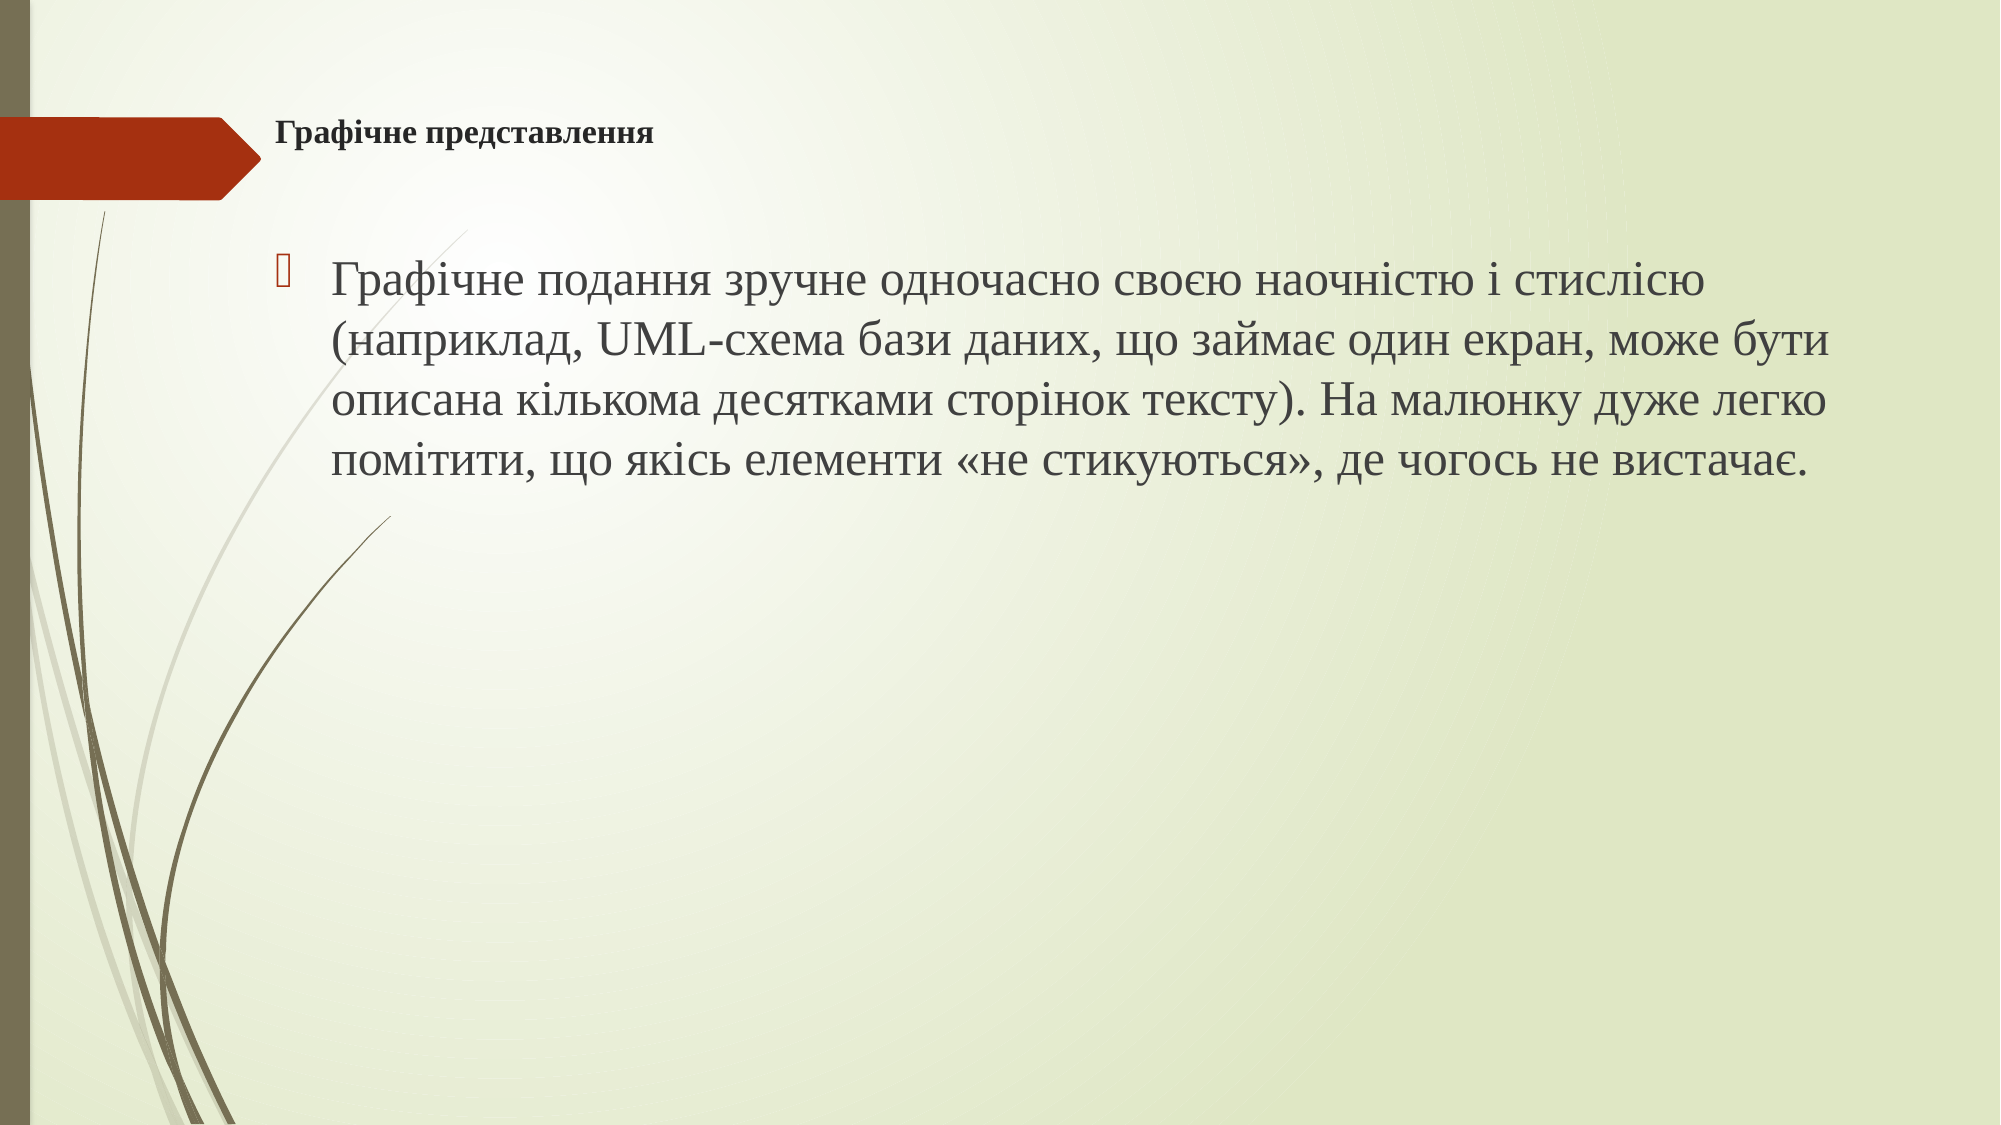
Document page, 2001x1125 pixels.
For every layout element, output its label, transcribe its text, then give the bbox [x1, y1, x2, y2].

list Графічне подання зручне одночасно своєю наочністю і стислісю (наприклад, UML-схема бази даних, що займає один екран, може бути описана кількома десятками сторінок тексту). На малюнку дуже легко помітити, що якісь елементи «не стикуються», де чогось не вистачає. [259, 238, 1888, 1090]
title Графічне представлення [259, 102, 1888, 201]
